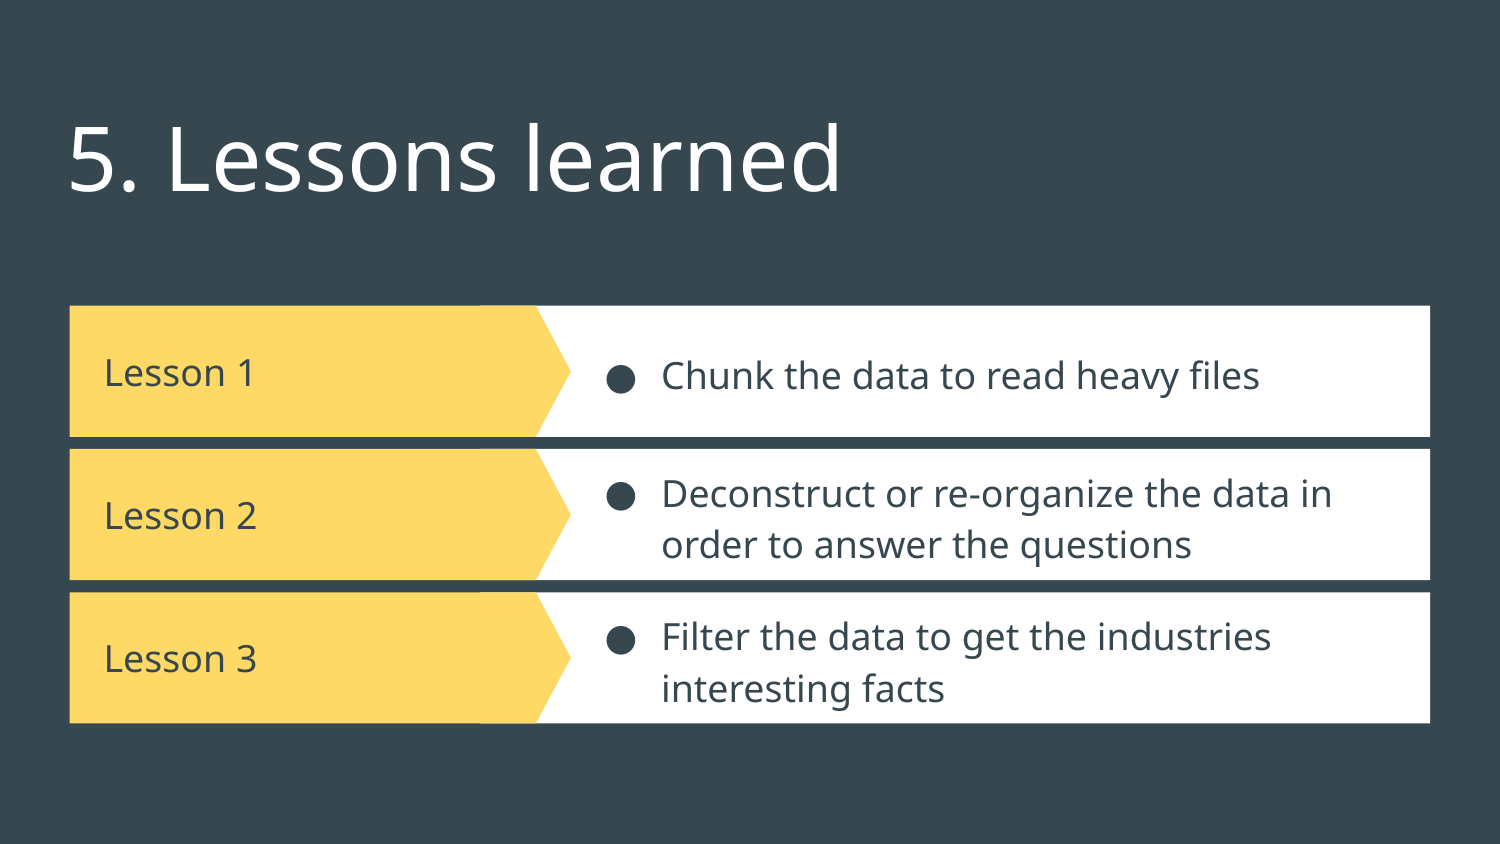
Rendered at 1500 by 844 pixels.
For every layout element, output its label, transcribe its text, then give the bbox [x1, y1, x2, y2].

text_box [69, 448, 1431, 581]
title 5. Lessons learned [51, 86, 1449, 181]
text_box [69, 305, 1431, 438]
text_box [69, 591, 1431, 724]
